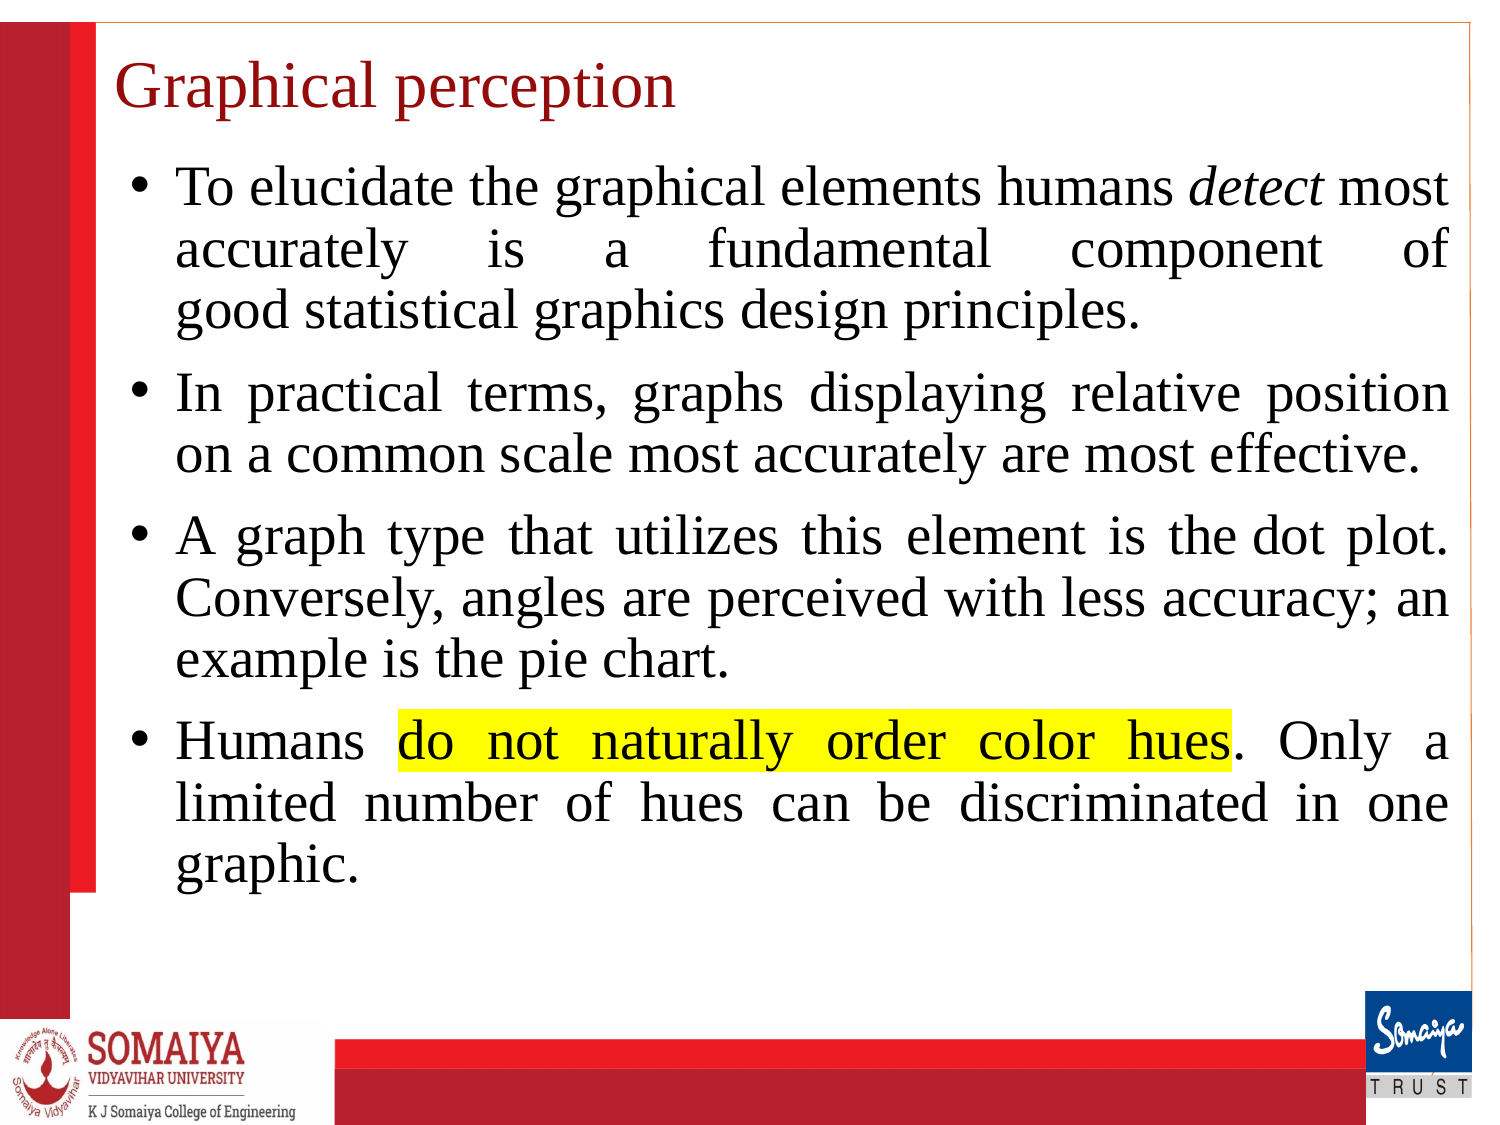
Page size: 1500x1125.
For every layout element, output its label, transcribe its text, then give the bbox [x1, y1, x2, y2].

picture [335, 1040, 1365, 1125]
title Graphical perception [100, 42, 1459, 181]
list To elucidate the graphical elements humans detect most accurately is a fundamental component of good statistical graphics design principles. In practical terms, graphs displaying relative position on a common scale most accurately are most effective. A graph type that utilizes this element is the dot plot. Conversely, angles are perceived with less accuracy; an example is the pie chart. Humans do not naturally order color hues. Only a limited number of hues can be discriminated in one graphic. [114, 149, 1465, 1024]
picture [0, 22, 327, 1125]
picture [1365, 991, 1472, 1098]
